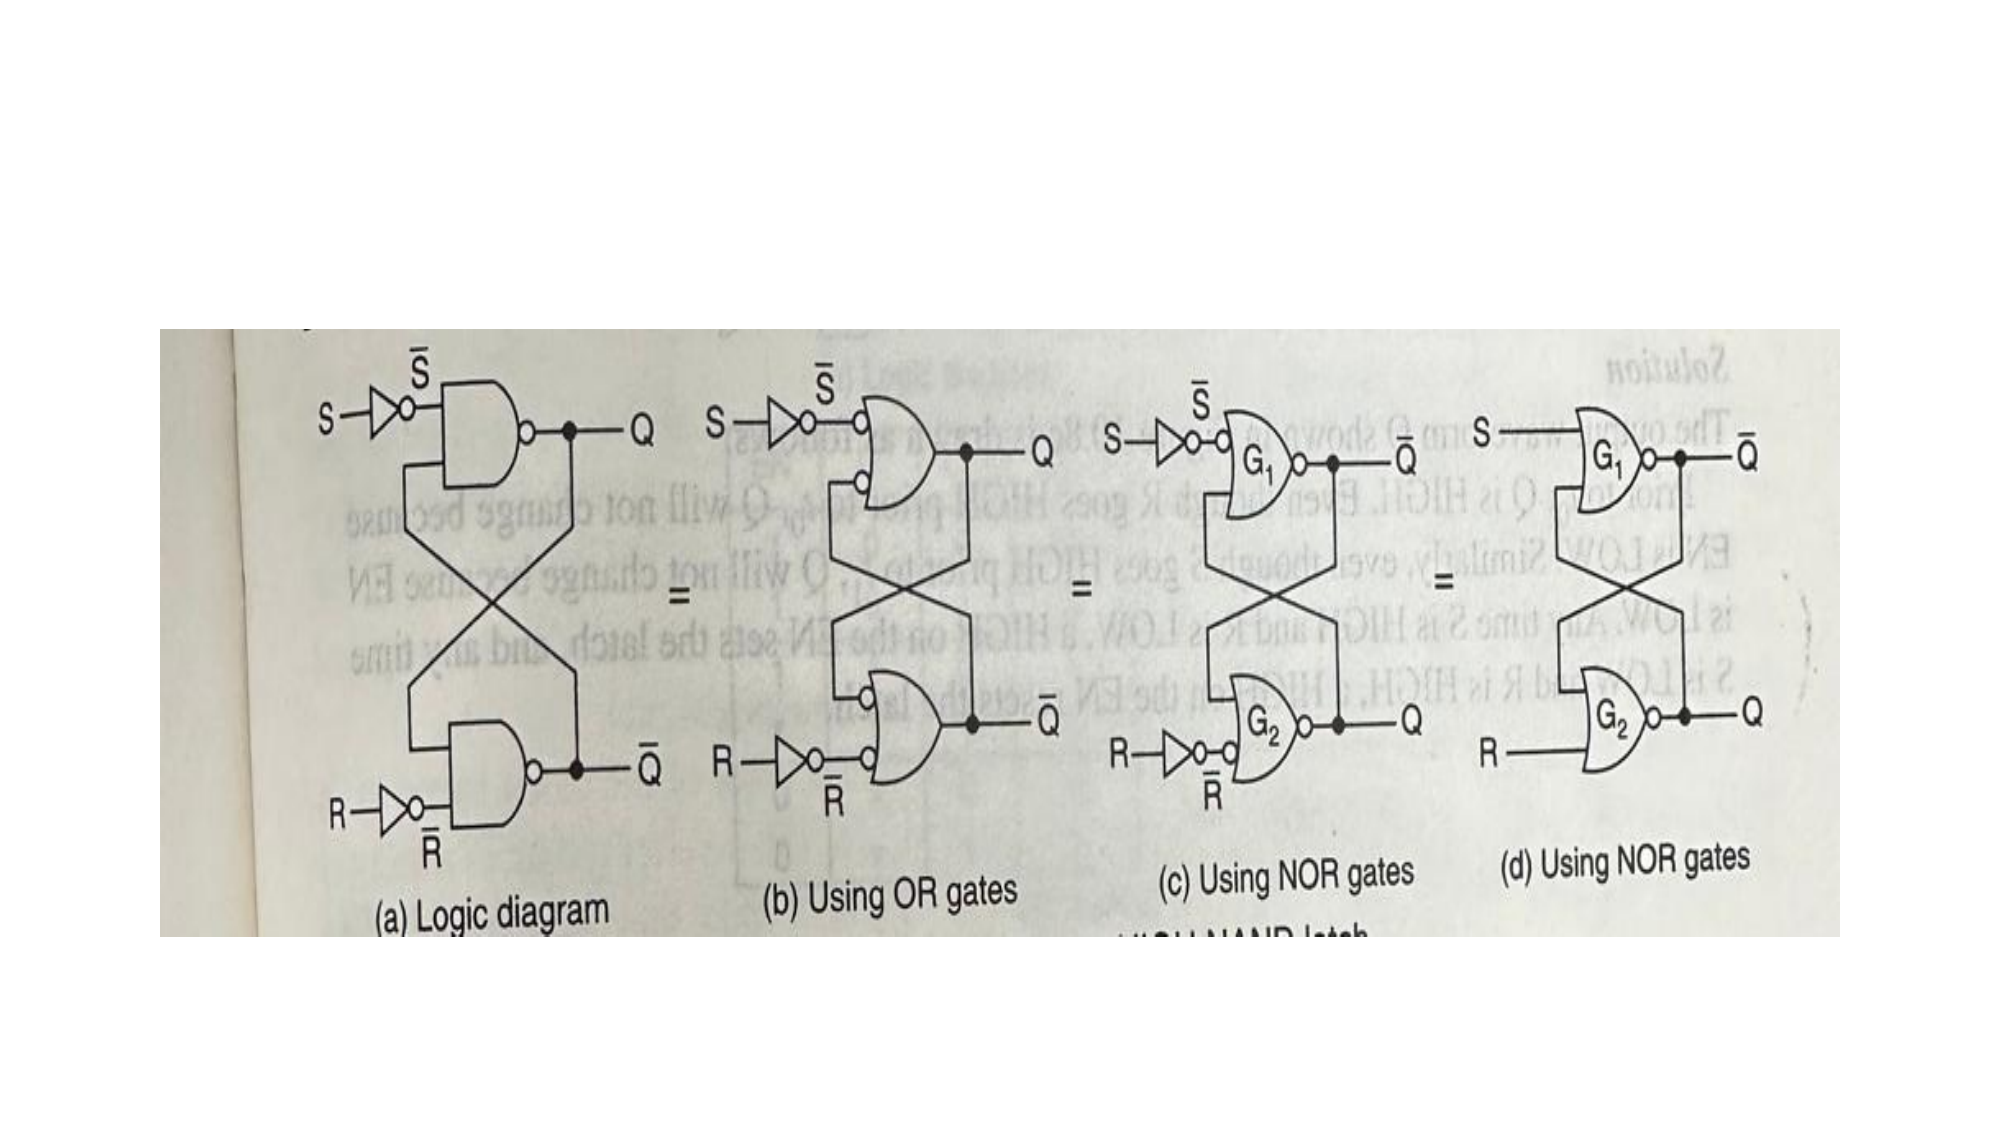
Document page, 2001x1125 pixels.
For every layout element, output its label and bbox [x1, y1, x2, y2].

list [160, 329, 1840, 937]
